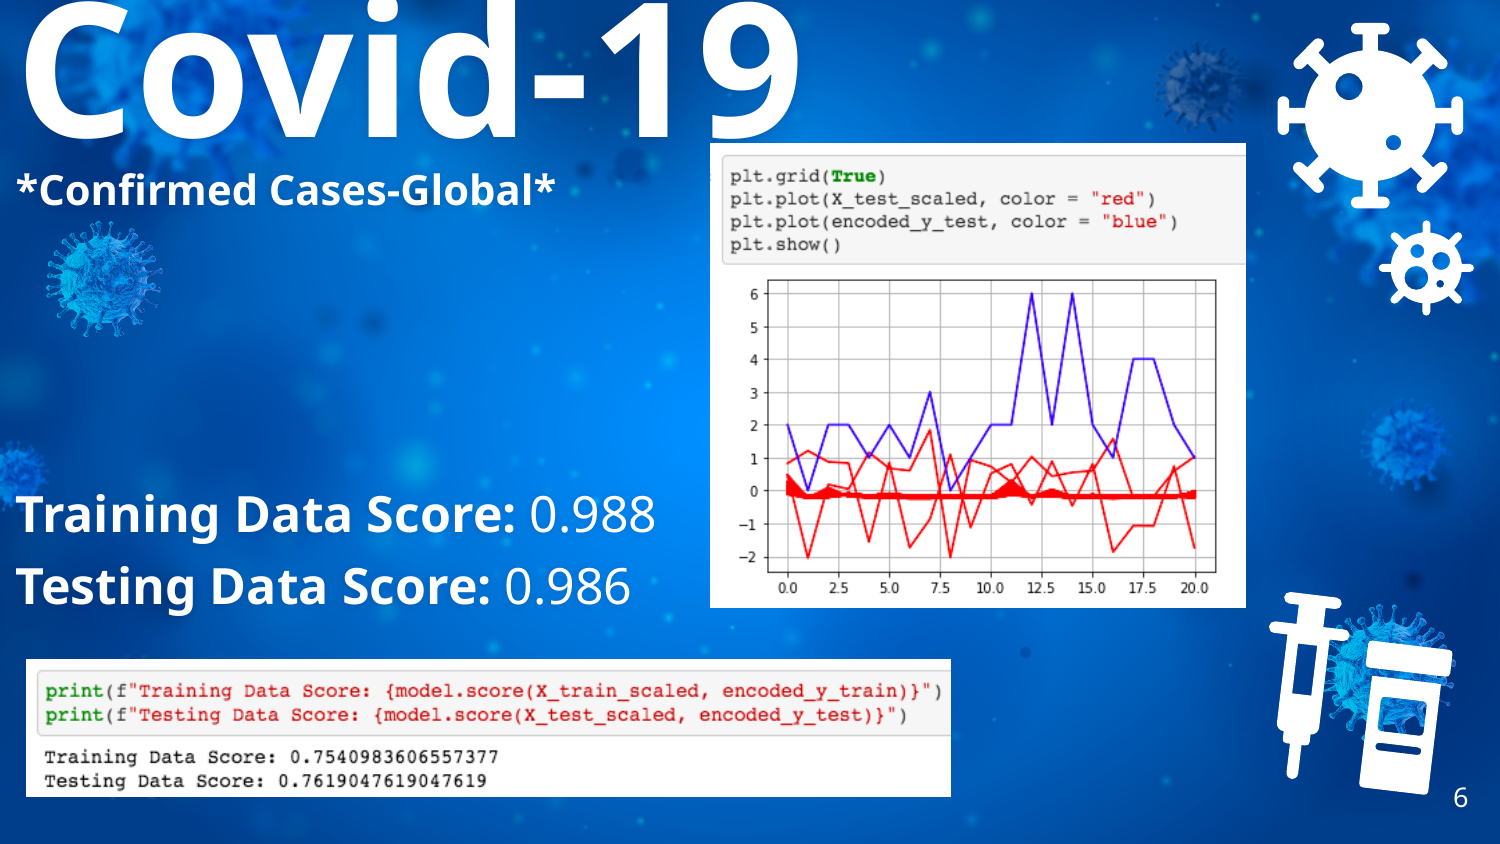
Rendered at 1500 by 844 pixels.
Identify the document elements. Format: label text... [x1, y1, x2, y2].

text_box Training Data Score: 0.988 Testing Data Score: 0.986 [15, 482, 704, 608]
title Covid-19 *Confirmed Cases-Global* [15, 96, 941, 344]
picture [0, 0, 1500, 844]
text_box [1378, 220, 1474, 316]
text_box [1277, 22, 1464, 209]
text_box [1261, 600, 1448, 786]
slide_number 6 [1378, 766, 1469, 832]
